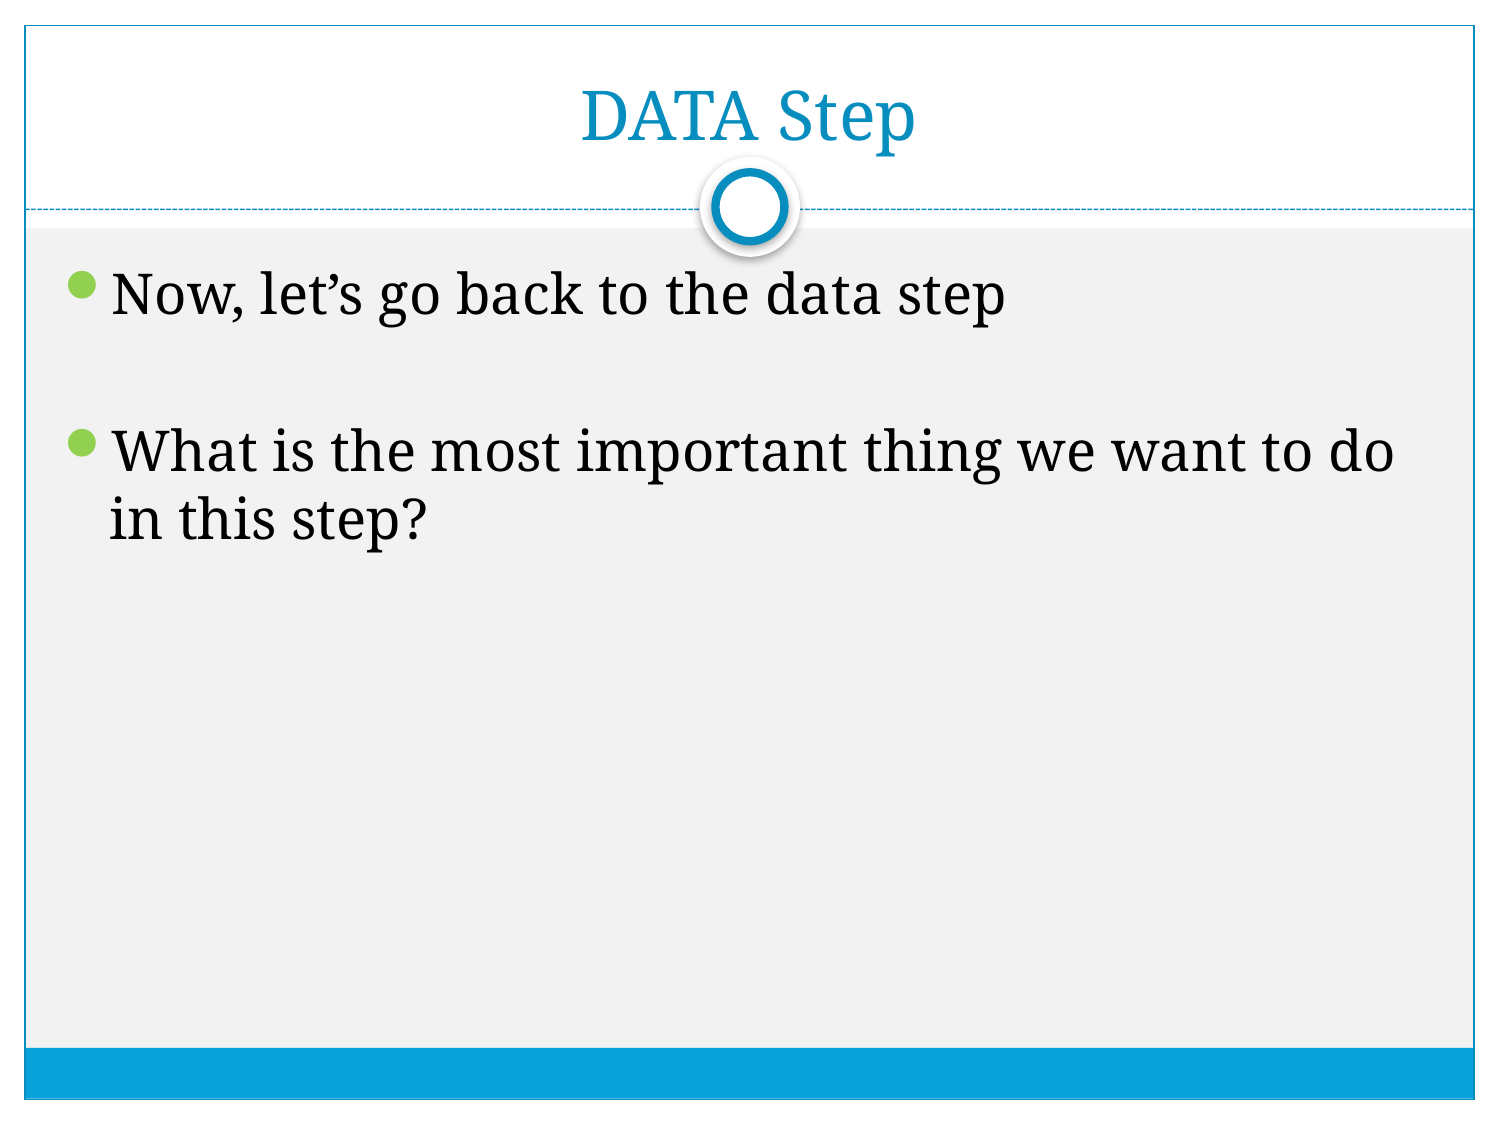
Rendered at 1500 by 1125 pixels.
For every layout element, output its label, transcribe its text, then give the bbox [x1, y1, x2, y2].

title DATA Step [49, 37, 1450, 162]
list Now, let’s go back to the data step What is the most important thing we want to do in this step? [49, 250, 1445, 1001]
